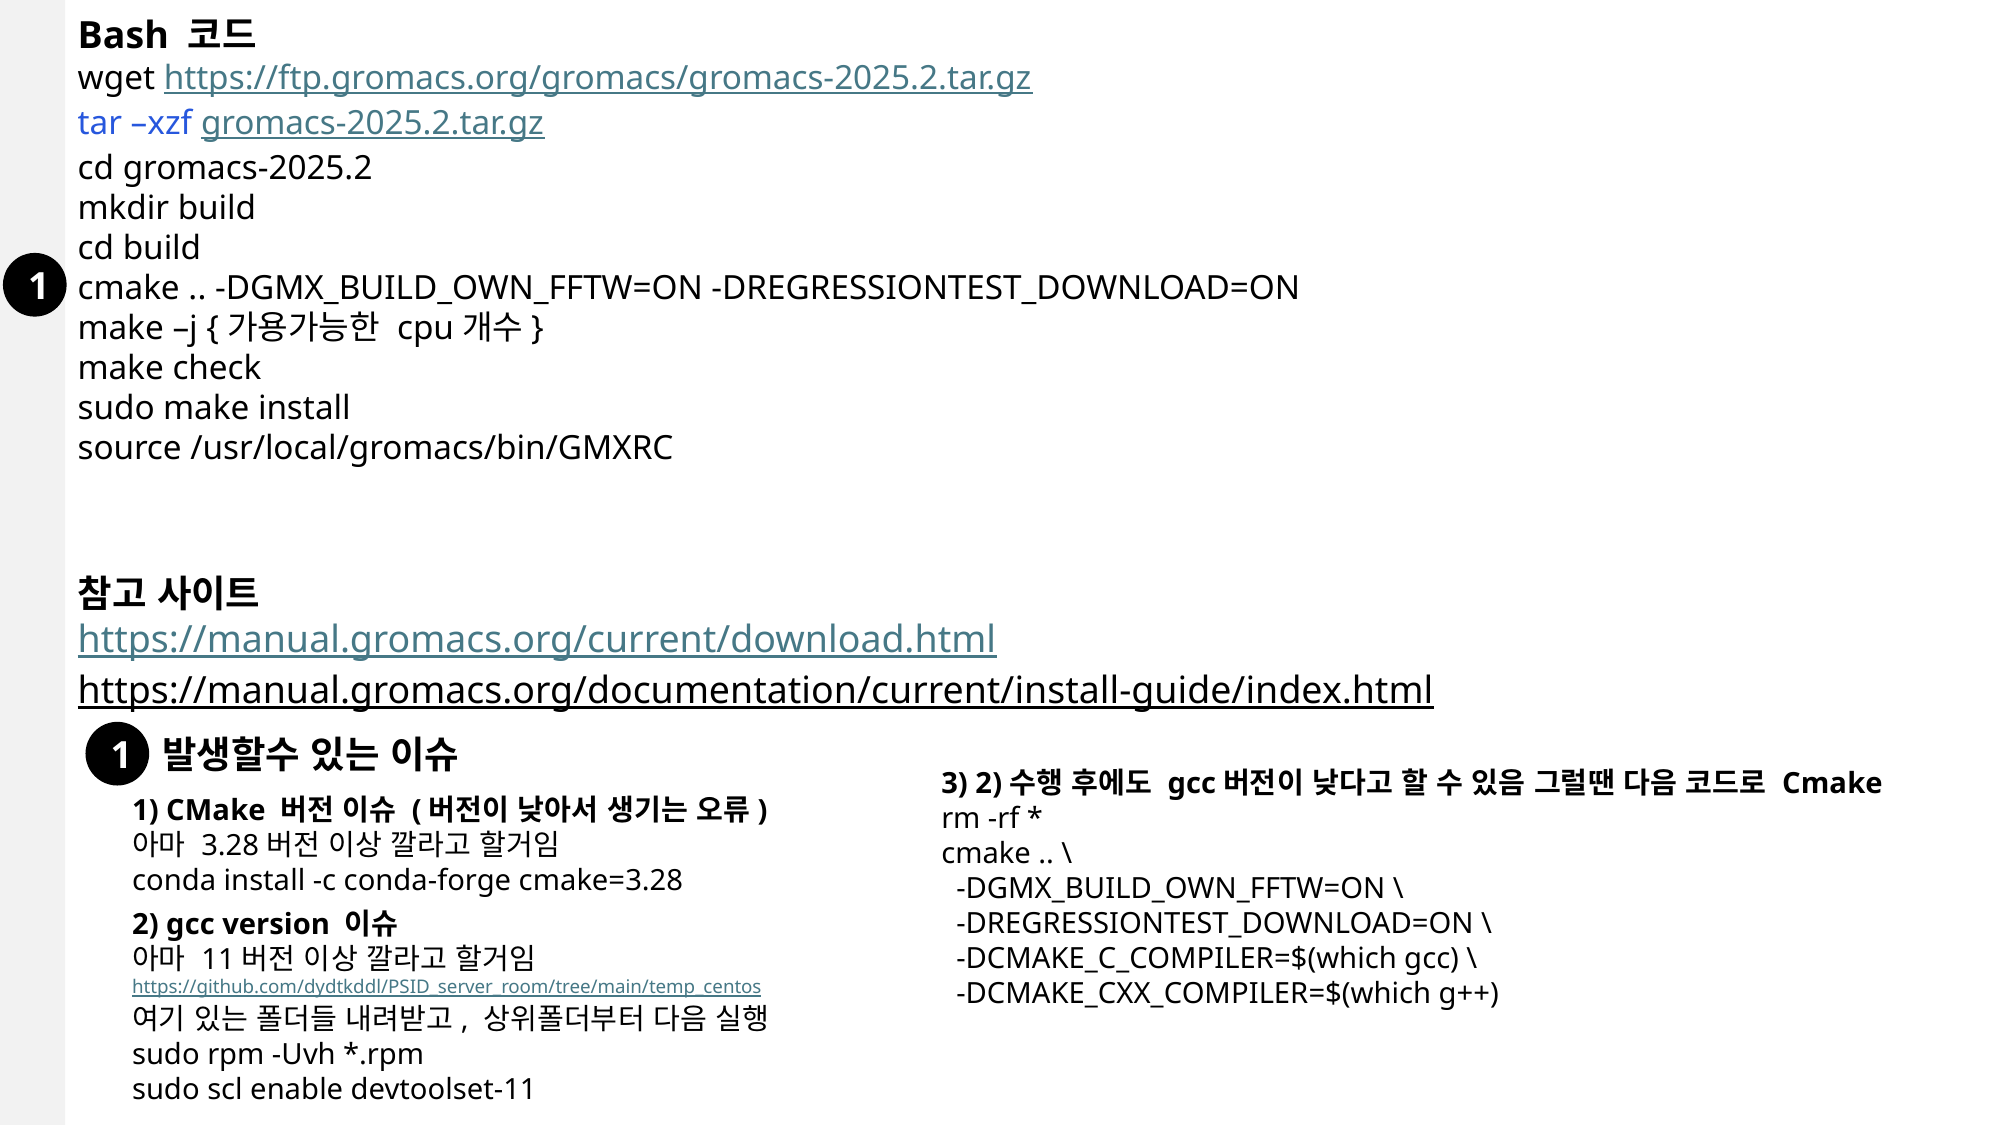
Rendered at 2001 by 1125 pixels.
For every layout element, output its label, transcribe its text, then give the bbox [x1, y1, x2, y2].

text_box 1 [2, 252, 67, 317]
text_box 1 [85, 721, 147, 786]
text_box 1) CMake 버전 이슈 (버전이 낮아서 생기는 오류) 아마 3.28버전 이상 깔라고 할거임 conda install -c conda-forge cmake=3.28 [117, 783, 926, 897]
text_box [0, 0, 67, 1125]
text_box Bash 코드 wget https://ftp.gromacs.org/gromacs/gromacs-2025.2.tar.gz tar –xzf gromacs-2025.2.tar.gz cd gromacs-2025.2 mkdir build cd build cmake .. -DGMX_BUILD_OWN_FFTW=ON -DREGRESSIONTEST_DOWNLOAD=ON make –j {가용가능한 cpu개수} make check sudo make install source /usr/local/gromacs/bin/GMXRC [62, 3, 1938, 474]
text_box 참고 사이트 https://manual.gromacs.org/current/download.html https://manual.gromacs.org/documentation/current/install-guide/index.html [62, 562, 1938, 725]
text_box 3) 2)수행 후에도 gcc버전이 낮다고 할 수 있음 그럴땐 다음 코드로 Cmake rm -rf * cmake .. \ -DGMX_BUILD_OWN_FFTW=ON \ -DREGRESSIONTEST_DOWNLOAD=ON \ -DCMAKE_C_COMPILER=$(which gcc) \ -DCMAKE_CXX_COMPILER=$(which g++) [926, 757, 1978, 1052]
text_box 발생할수 있는 이슈 [147, 723, 778, 783]
text_box 2) gcc version 이슈 아마 11버전 이상 깔라고 할거임 https://github.com/dydtkddl/PSID_server_room/tree/main/temp_centos 여기 있는 폴더들 내려받고, 상위폴더부터 다음 실행 sudo rpm -Uvh *.rpm sudo scl enable devtoolset-11 [117, 897, 1544, 1113]
